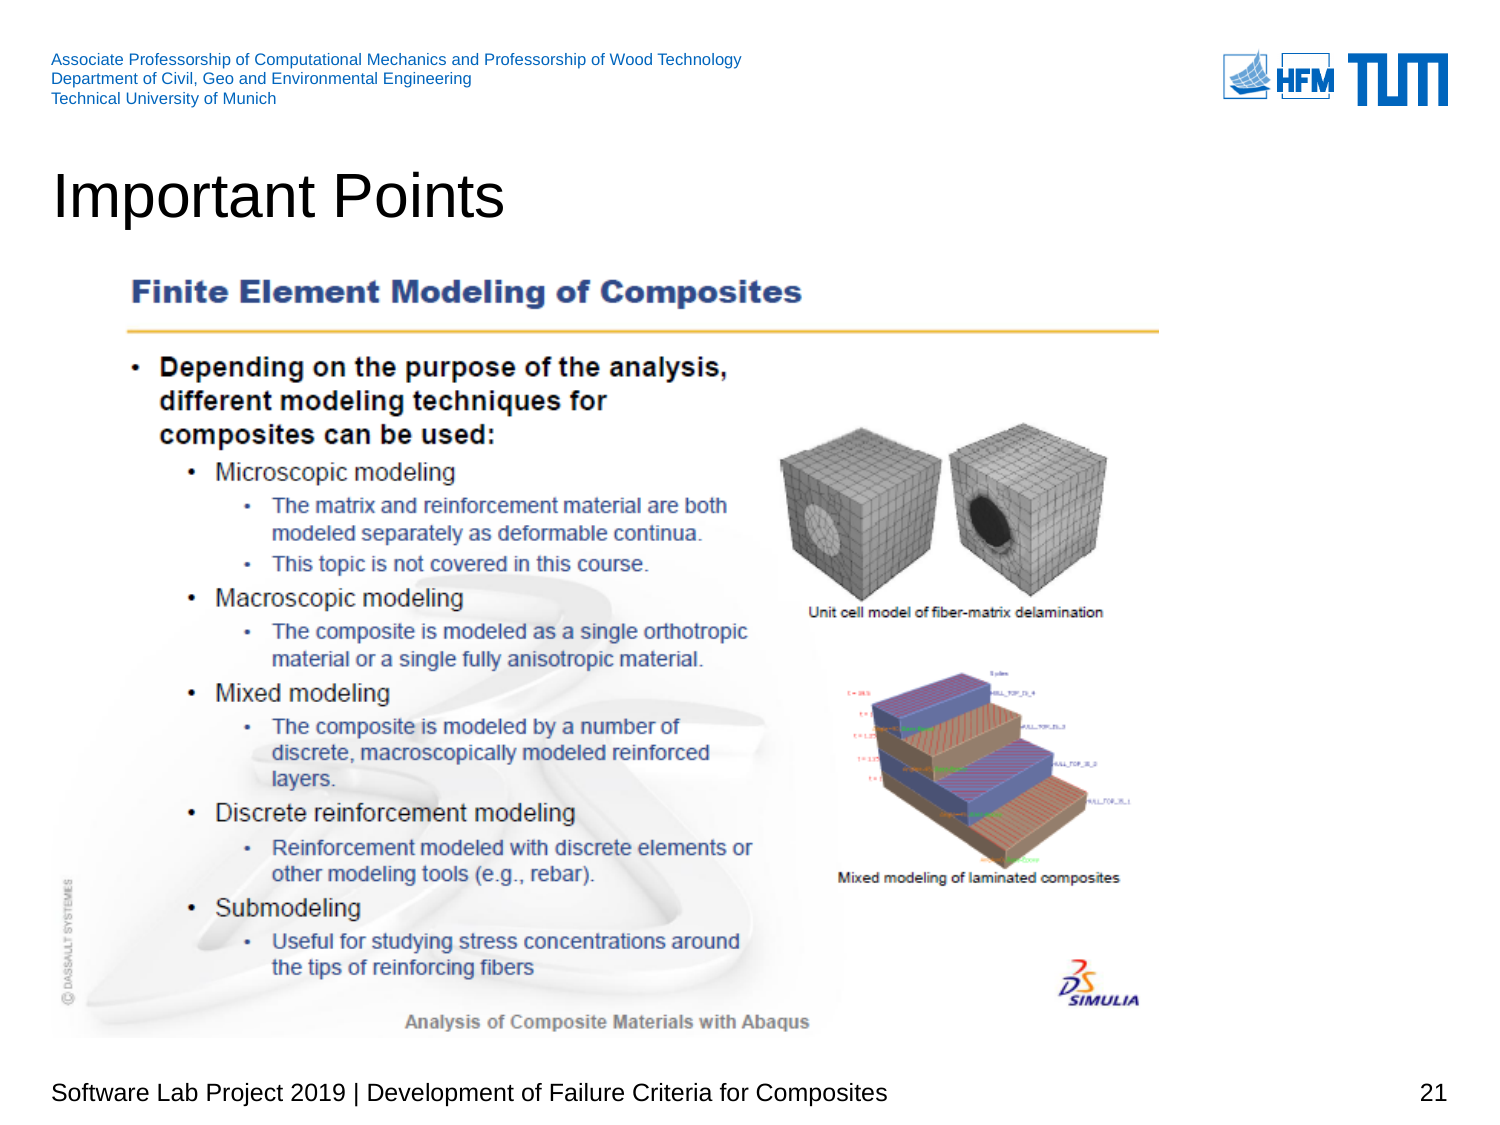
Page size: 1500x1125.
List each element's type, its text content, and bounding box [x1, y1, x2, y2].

slide_number 21 [1112, 1061, 1448, 1122]
picture [1218, 48, 1273, 102]
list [50, 254, 1159, 1038]
footer Software Lab Project 2019 | Development of Failure Criteria for Composites [51, 1061, 1112, 1122]
picture [1277, 52, 1334, 100]
title Important Points [52, 162, 1449, 231]
text_box Associate Professorship of Computational Mechanics and Professorship of Wood Technology Department of Civil, Geo and Environmental Engineering Technical University of Munich [36, 40, 774, 136]
